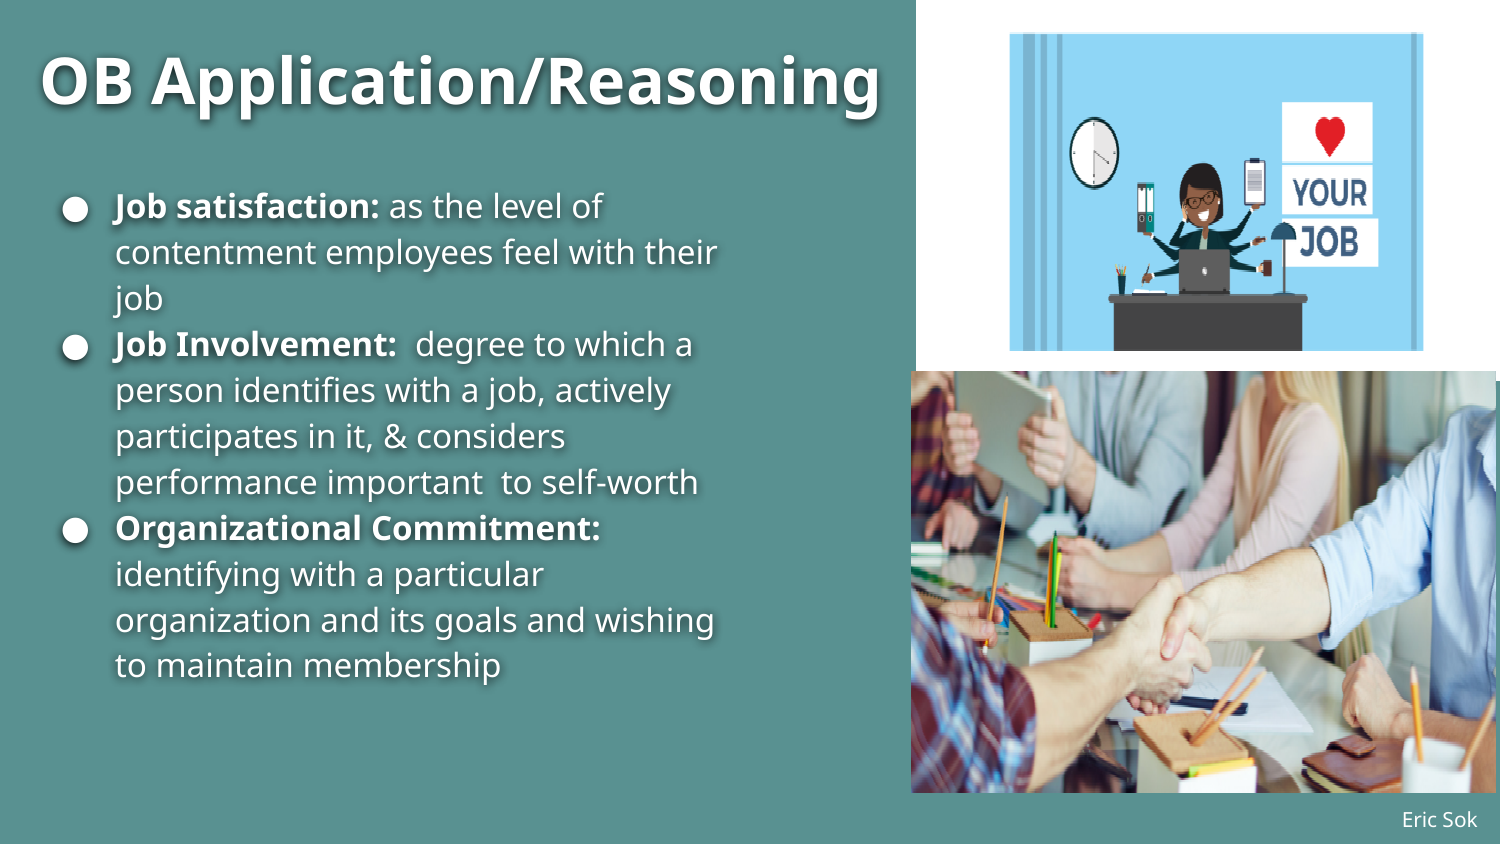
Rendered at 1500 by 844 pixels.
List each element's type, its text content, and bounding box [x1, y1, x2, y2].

text_box Eric Sok [1386, 797, 1500, 844]
title OB Application/Reasoning [24, 24, 910, 139]
list Job satisfaction: as the level of contentment employees feel with their job Job Involvement: degree to which a person identifies with a job, actively participates in it, & considers performance important to self-worth Organizational Commitment: identifying with a particular organization and its goals and wishing to maintain membership [24, 164, 750, 844]
picture [911, 0, 1500, 793]
